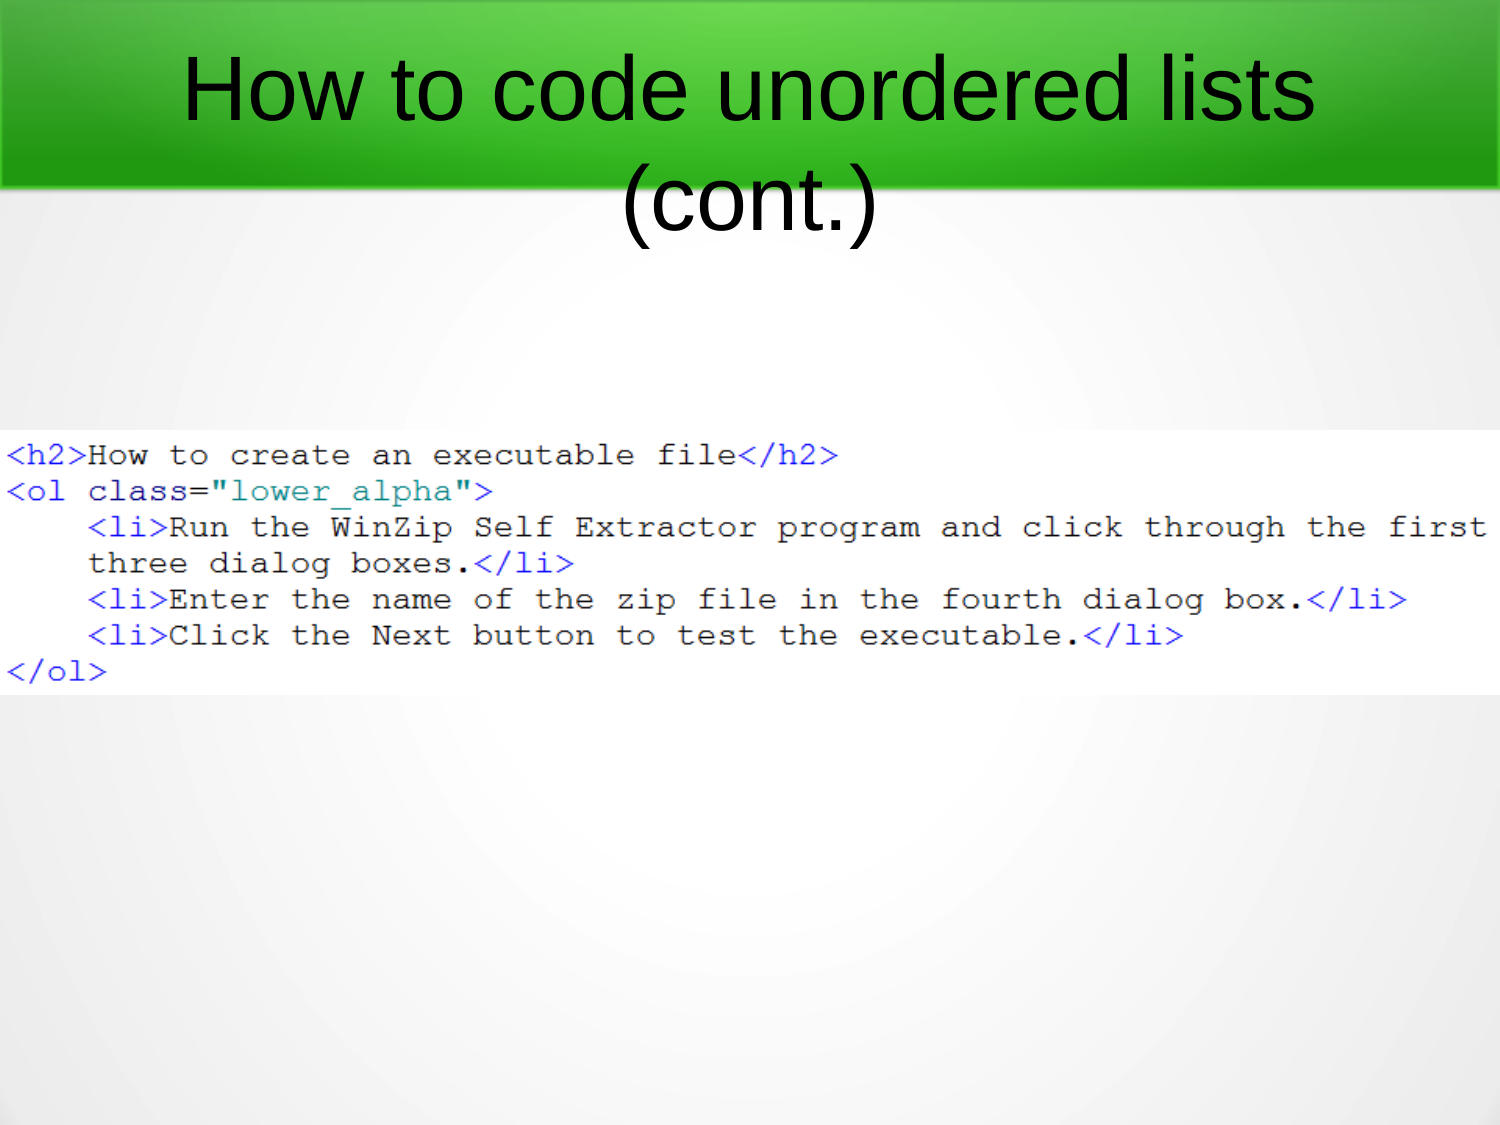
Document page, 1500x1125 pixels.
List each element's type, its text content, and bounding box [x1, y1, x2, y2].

picture [0, 0, 1500, 1125]
text_box How to code unordered lists (cont.) [75, 45, 1425, 233]
